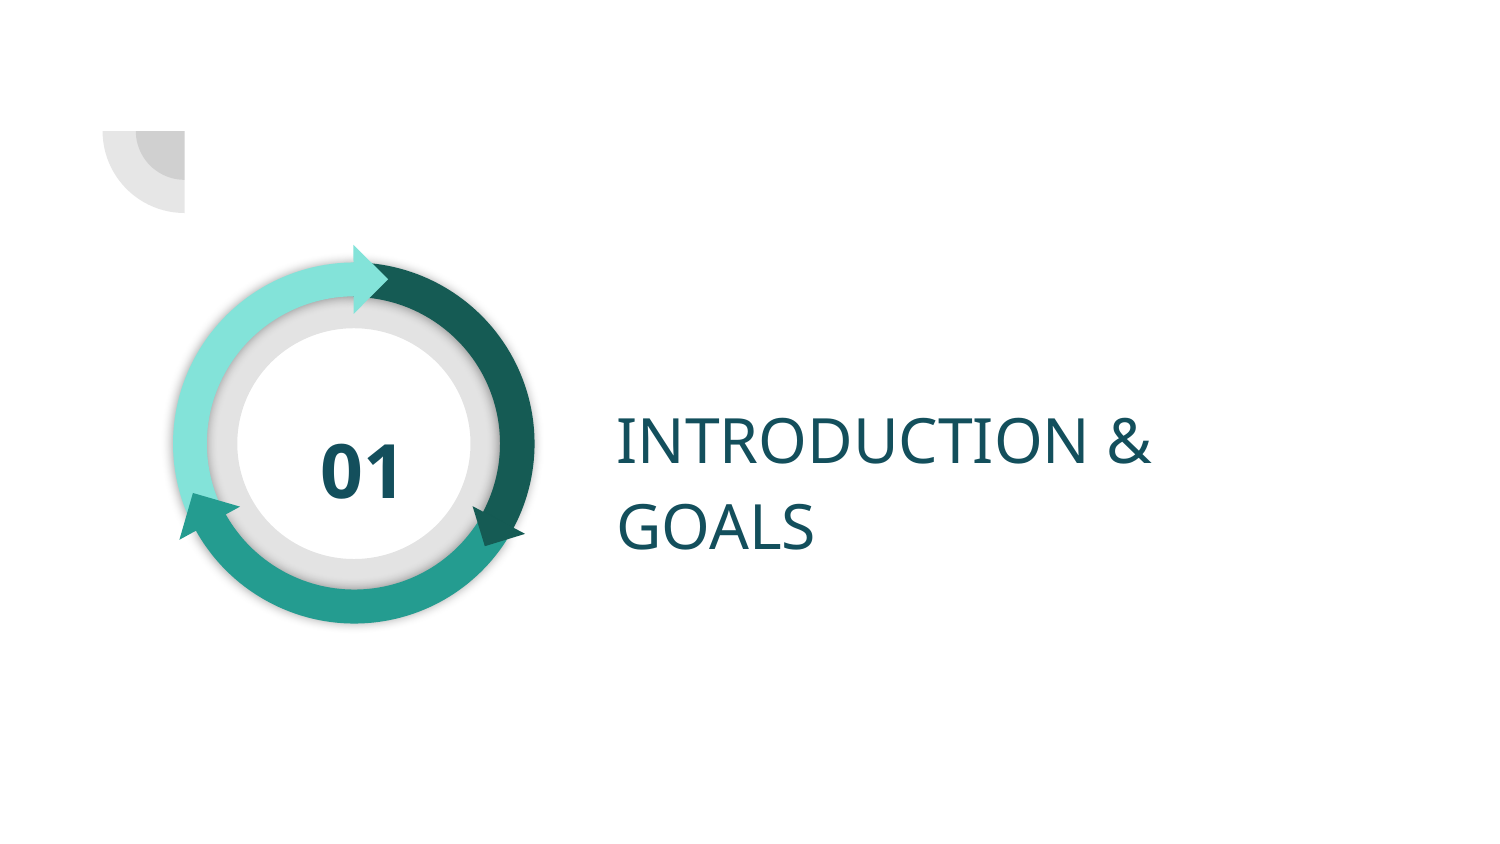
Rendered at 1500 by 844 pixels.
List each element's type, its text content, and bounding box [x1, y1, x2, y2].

text_box [216, 307, 490, 581]
text_box [353, 244, 389, 314]
text_box [173, 262, 353, 513]
text_box [179, 492, 241, 540]
text_box 01 [305, 408, 425, 516]
text_box [472, 506, 526, 547]
text_box [196, 515, 507, 624]
text_box [370, 263, 535, 527]
text_box INTRODUCTION & GOALS [601, 374, 1343, 449]
